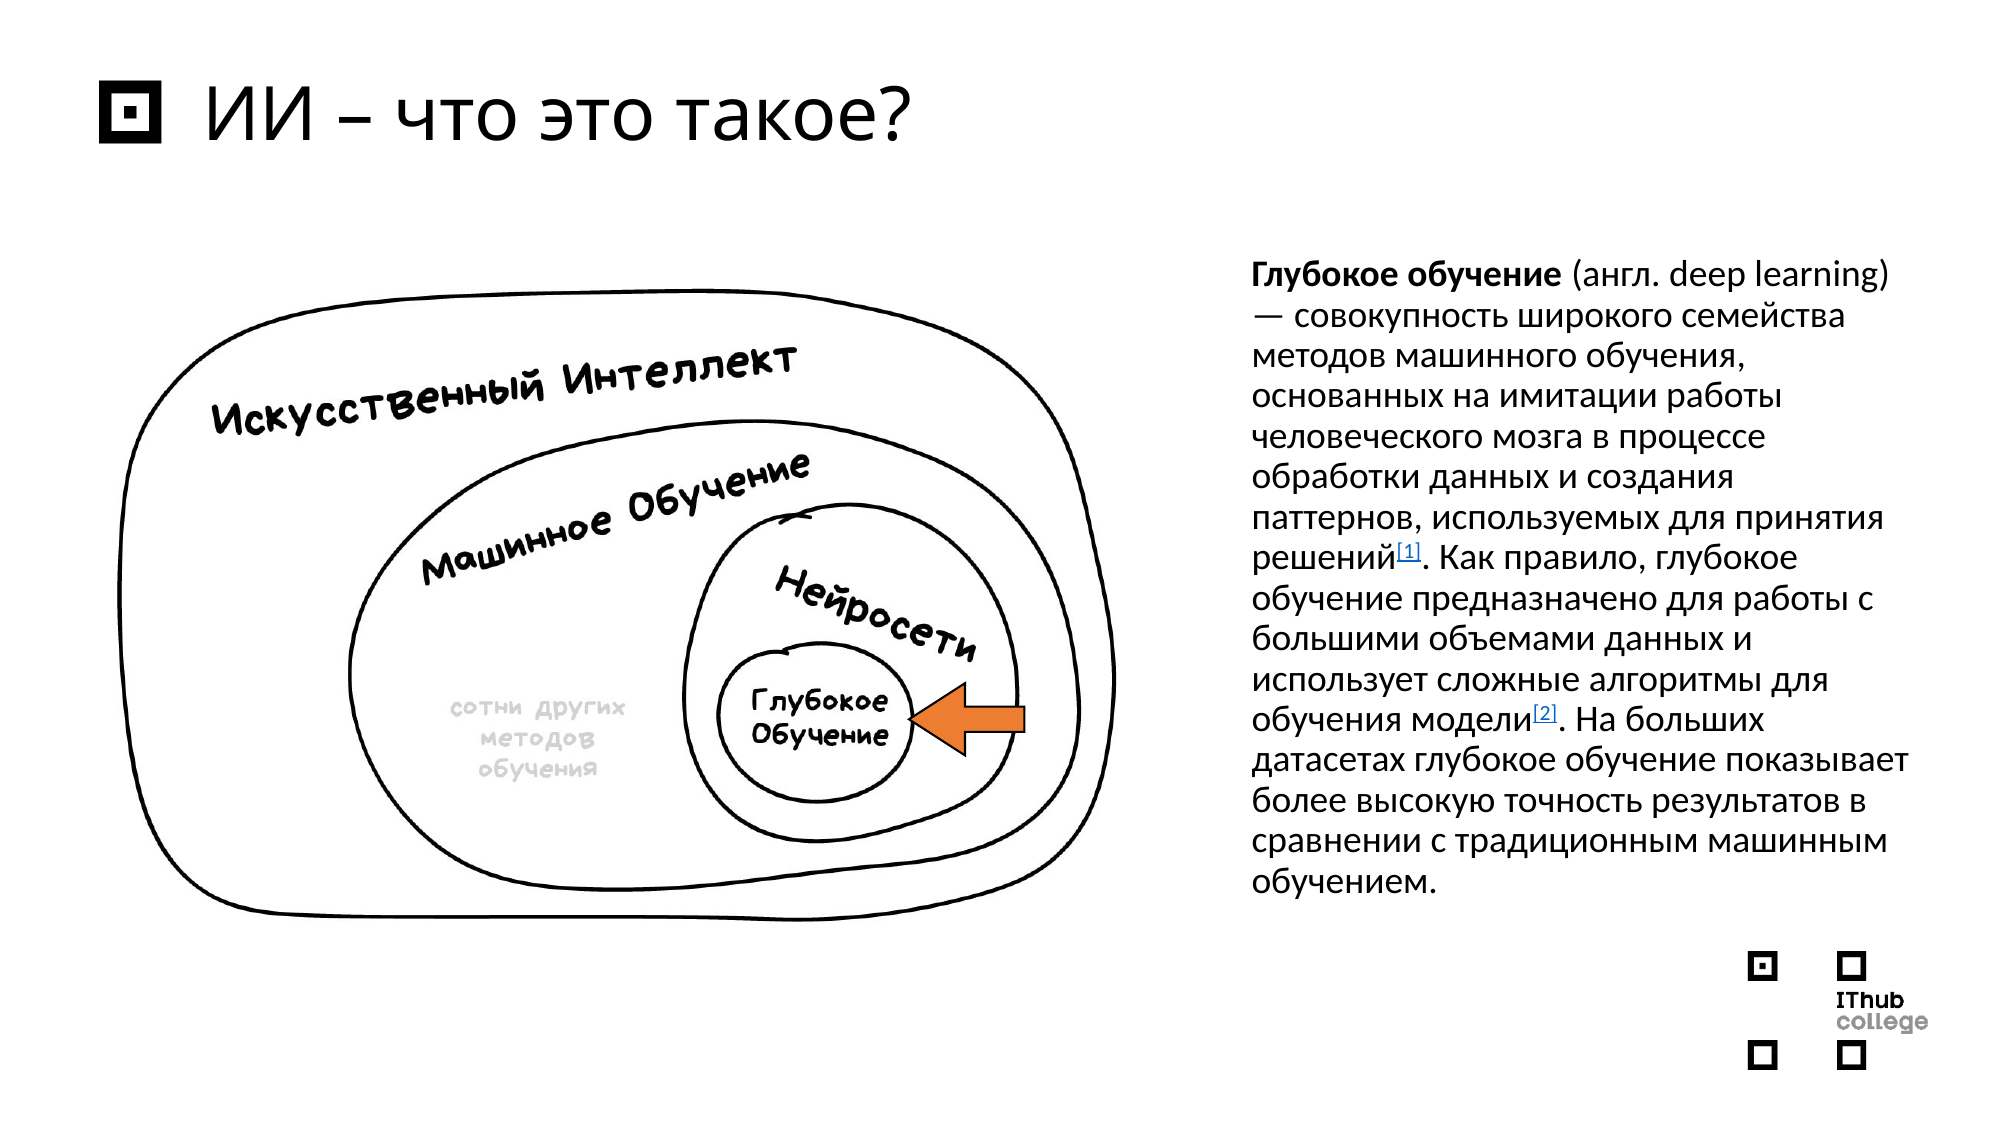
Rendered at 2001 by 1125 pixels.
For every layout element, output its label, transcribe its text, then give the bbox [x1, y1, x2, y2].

picture [14, 288, 1219, 922]
picture [89, 72, 170, 150]
list Глубокое обучение (англ. deep learning) — совокупность широкого семейства методов машинного обучения, основанных на имитации работы человеческого мозга в процессе обработки данных и создания паттернов, используемых для принятия решений[1]. Как правило, глубокое обучение предназначено для работы с большими объемами данных и использует сложные алгоритмы для обучения модели[2]. На больших датасетах глубокое обучение показывает более высокую точность результатов в сравнении с традиционным машинным обучением. [1236, 246, 1926, 529]
title ИИ – что это такое? [187, 81, 1424, 164]
picture [1721, 925, 1933, 1089]
